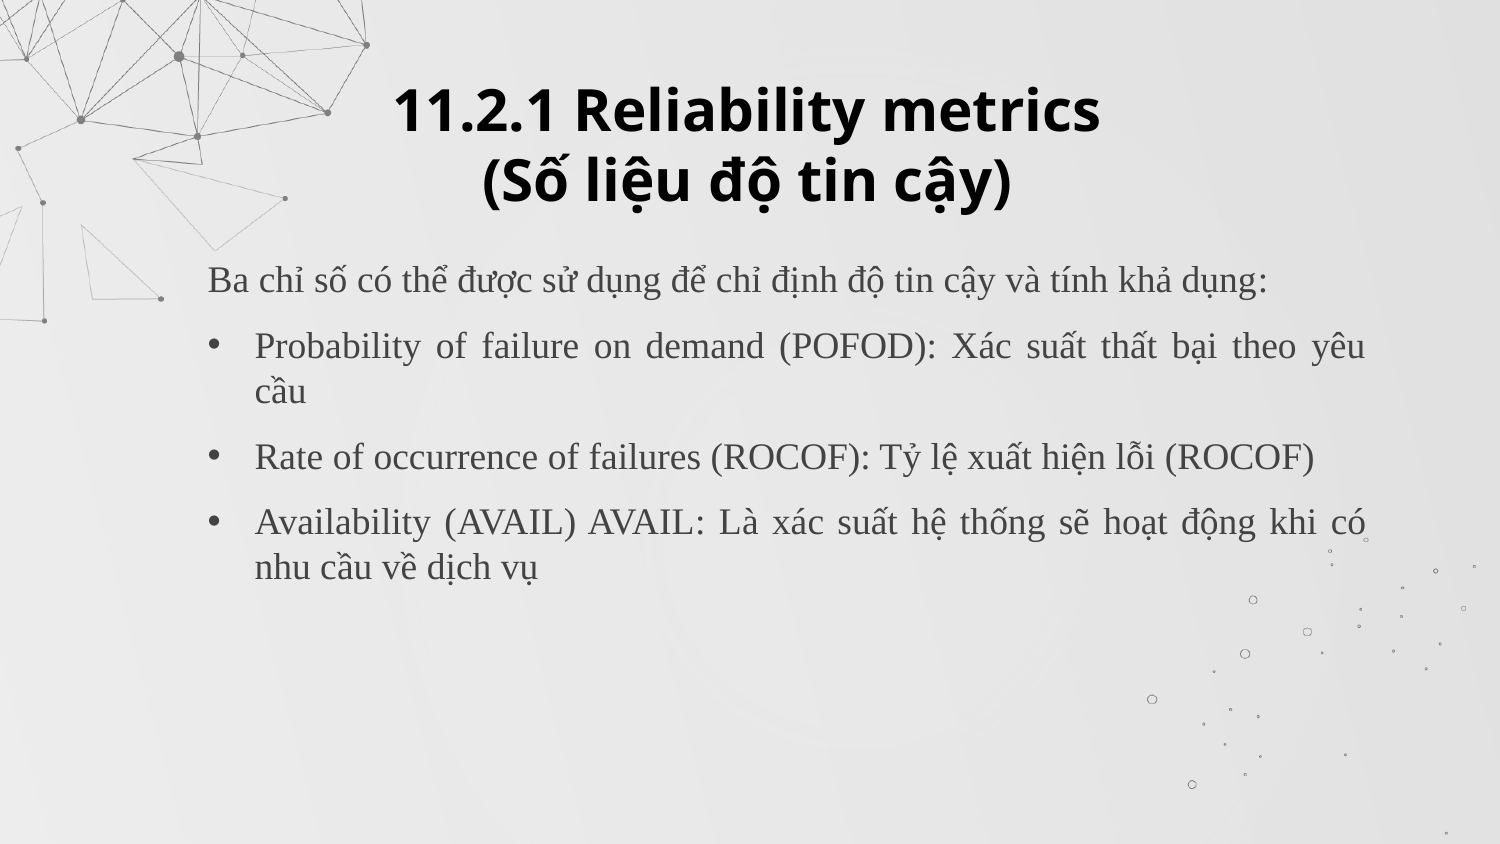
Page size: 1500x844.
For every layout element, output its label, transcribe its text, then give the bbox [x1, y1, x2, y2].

text_box [167, 74, 1388, 226]
picture [0, 0, 1500, 844]
text_box 11.2.1 Reliability metrics (Số liệu độ tin cậy) [137, 57, 1358, 210]
text_box Ba chỉ số có thể được sử dụng để chỉ định độ tin cậy và tính khả dụng: Probability of failure on demand (POFOD): Xác suất thất bại theo yêu cầu Rate of occurrence of failures (ROCOF): Tỷ lệ xuất hiện lỗi (ROCOF) Availability (AVAIL) AVAIL: Là xác suất hệ thống sẽ hoạt động khi có nhu cầu về dịch vụ [167, 240, 1383, 786]
